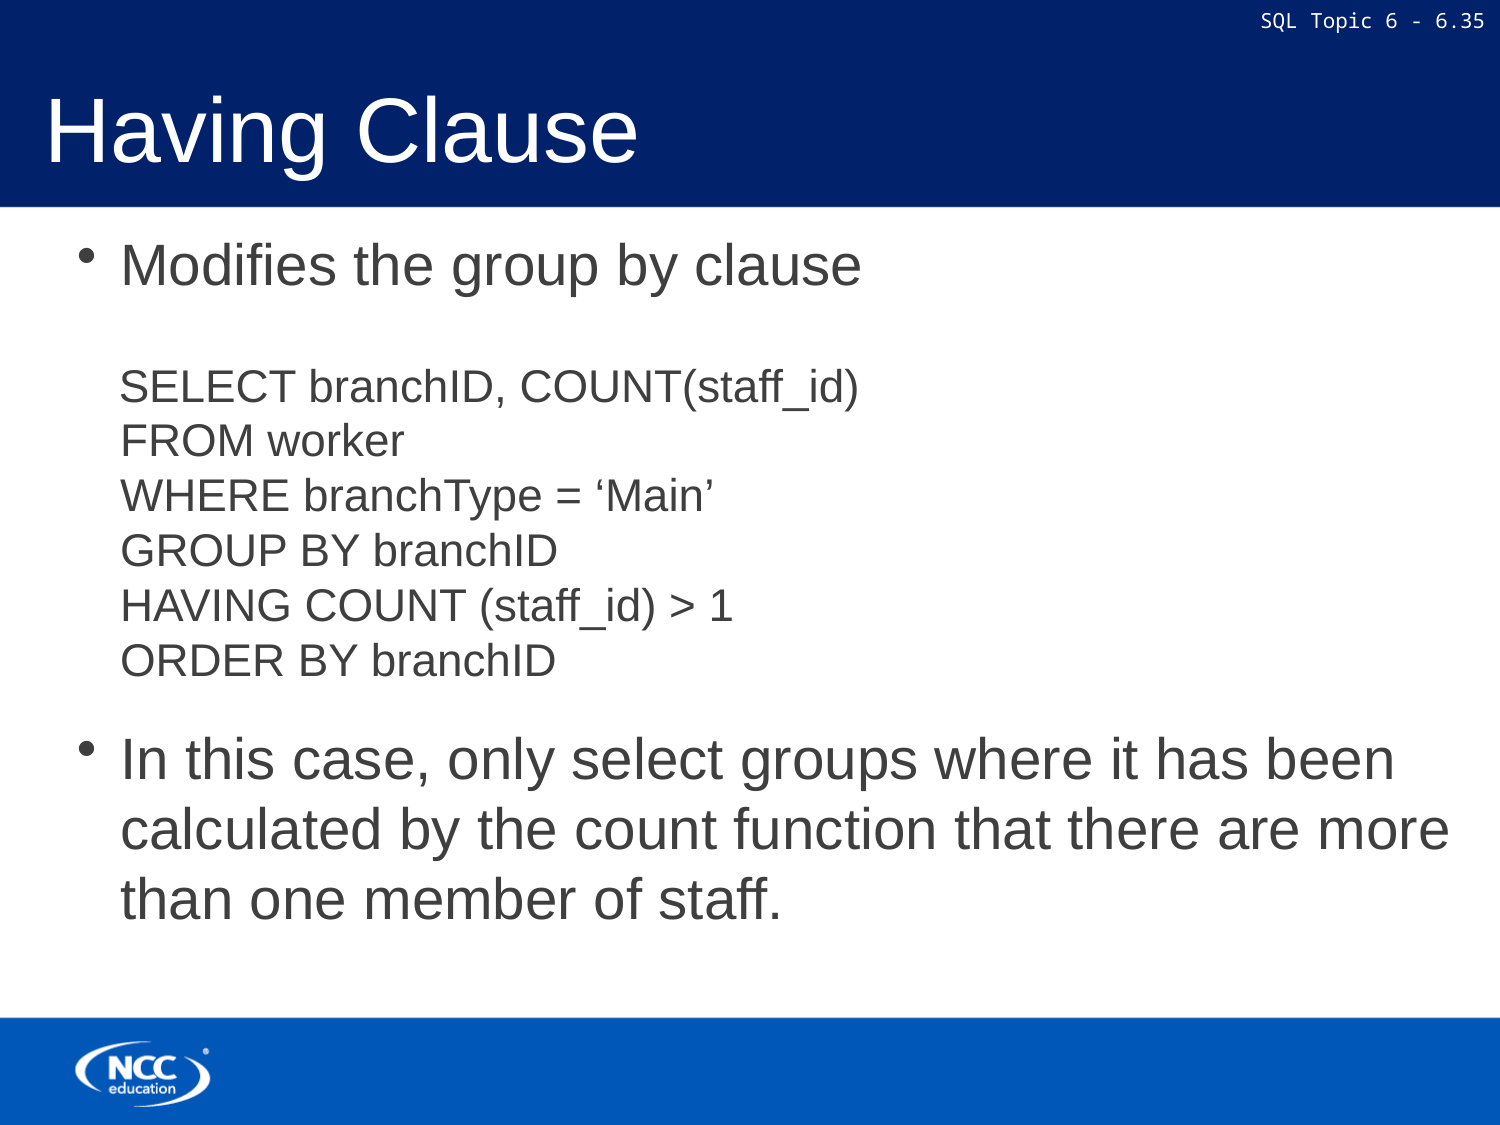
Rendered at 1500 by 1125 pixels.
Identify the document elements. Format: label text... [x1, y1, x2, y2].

title Having Clause [29, 31, 1471, 220]
picture [0, 0, 1500, 1125]
list Modifies the group by clause SELECT branchID, COUNT(staff_id) FROM worker WHERE branchType = ‘Main’ GROUP BY branchID HAVING COUNT (staff_id) > 1 ORDER BY branchID In this case, only select groups where it has been calculated by the count function that there are more than one member of staff. [17, 220, 1471, 929]
